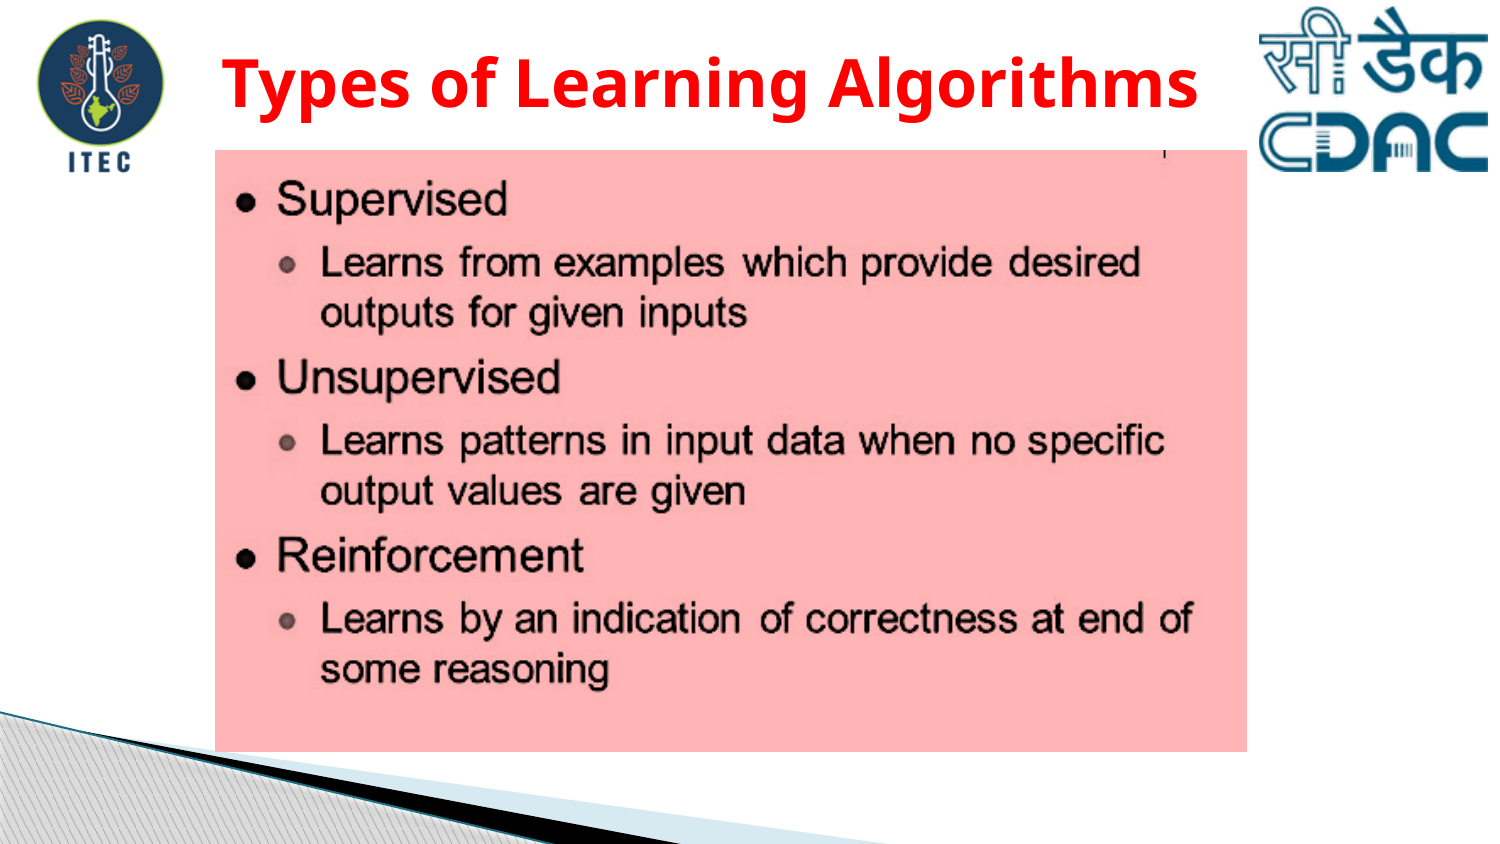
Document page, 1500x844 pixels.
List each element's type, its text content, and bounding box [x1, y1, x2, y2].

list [214, 150, 1247, 752]
picture [1259, 5, 1488, 173]
picture [12, 10, 188, 185]
text_box Types of Learning Algorithms [193, 33, 1253, 129]
